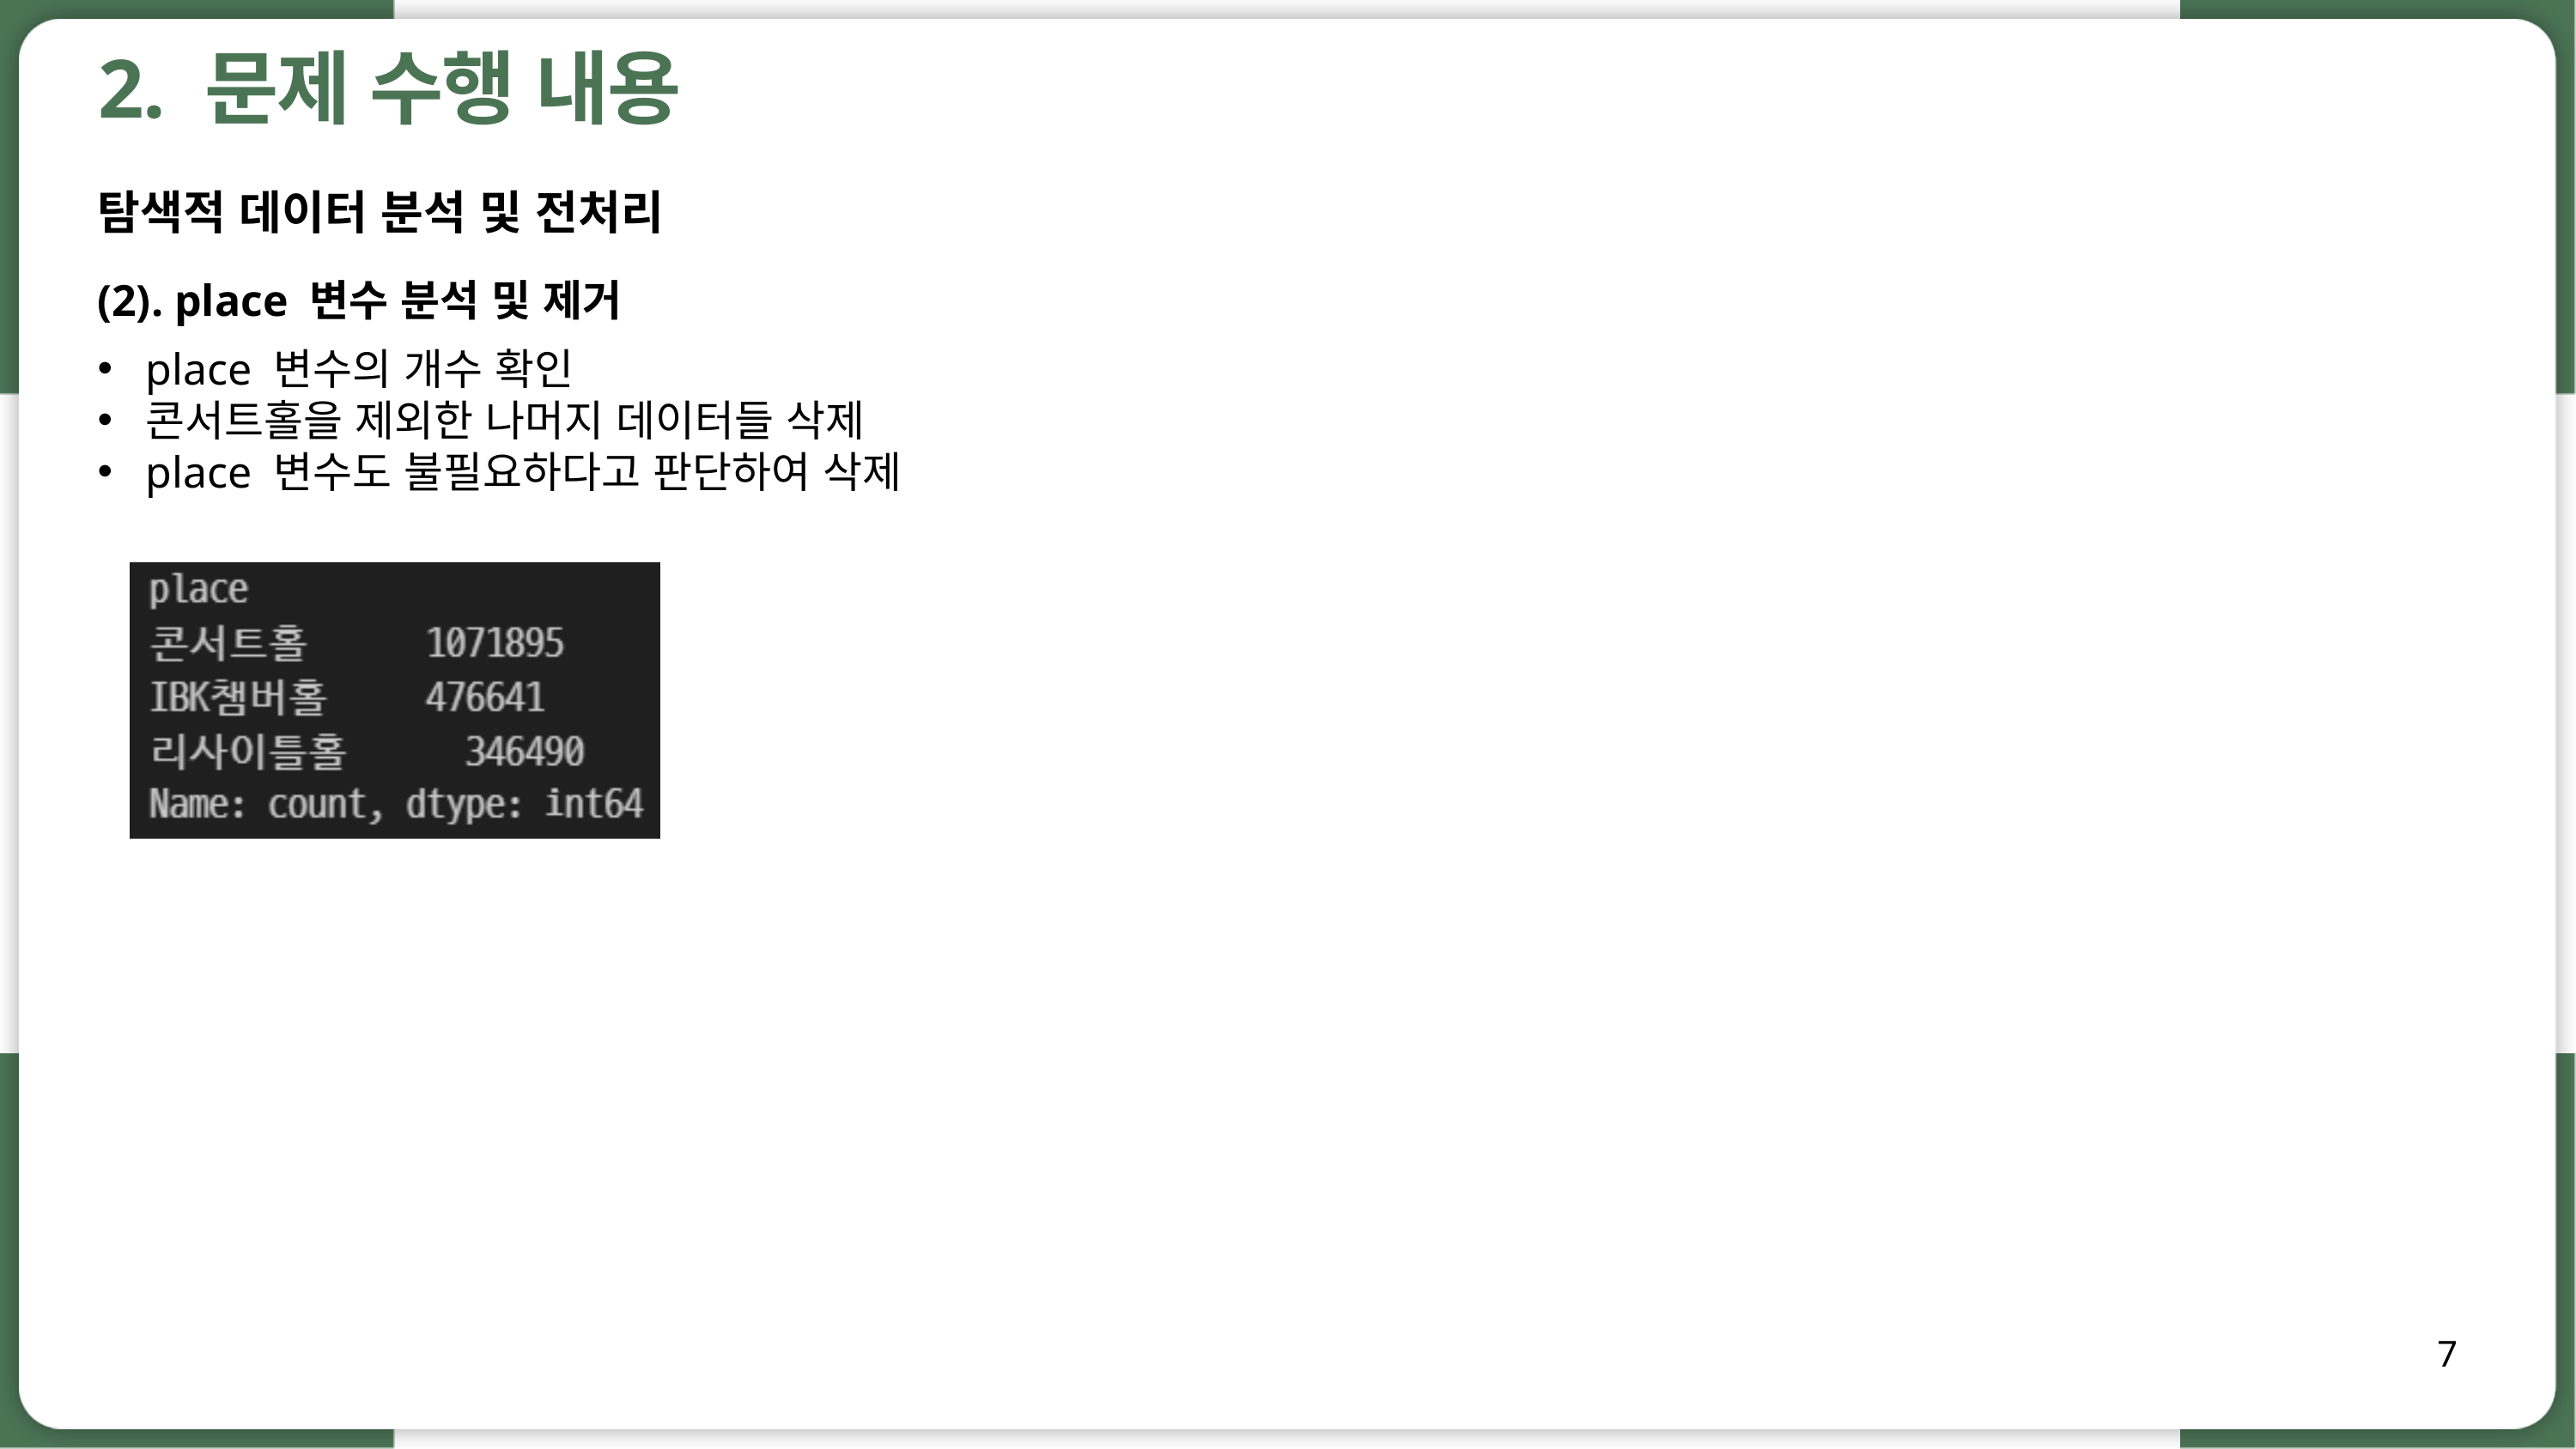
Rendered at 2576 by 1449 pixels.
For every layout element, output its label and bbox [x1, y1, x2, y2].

picture [130, 562, 660, 839]
text_box [0, 0, 2576, 1449]
